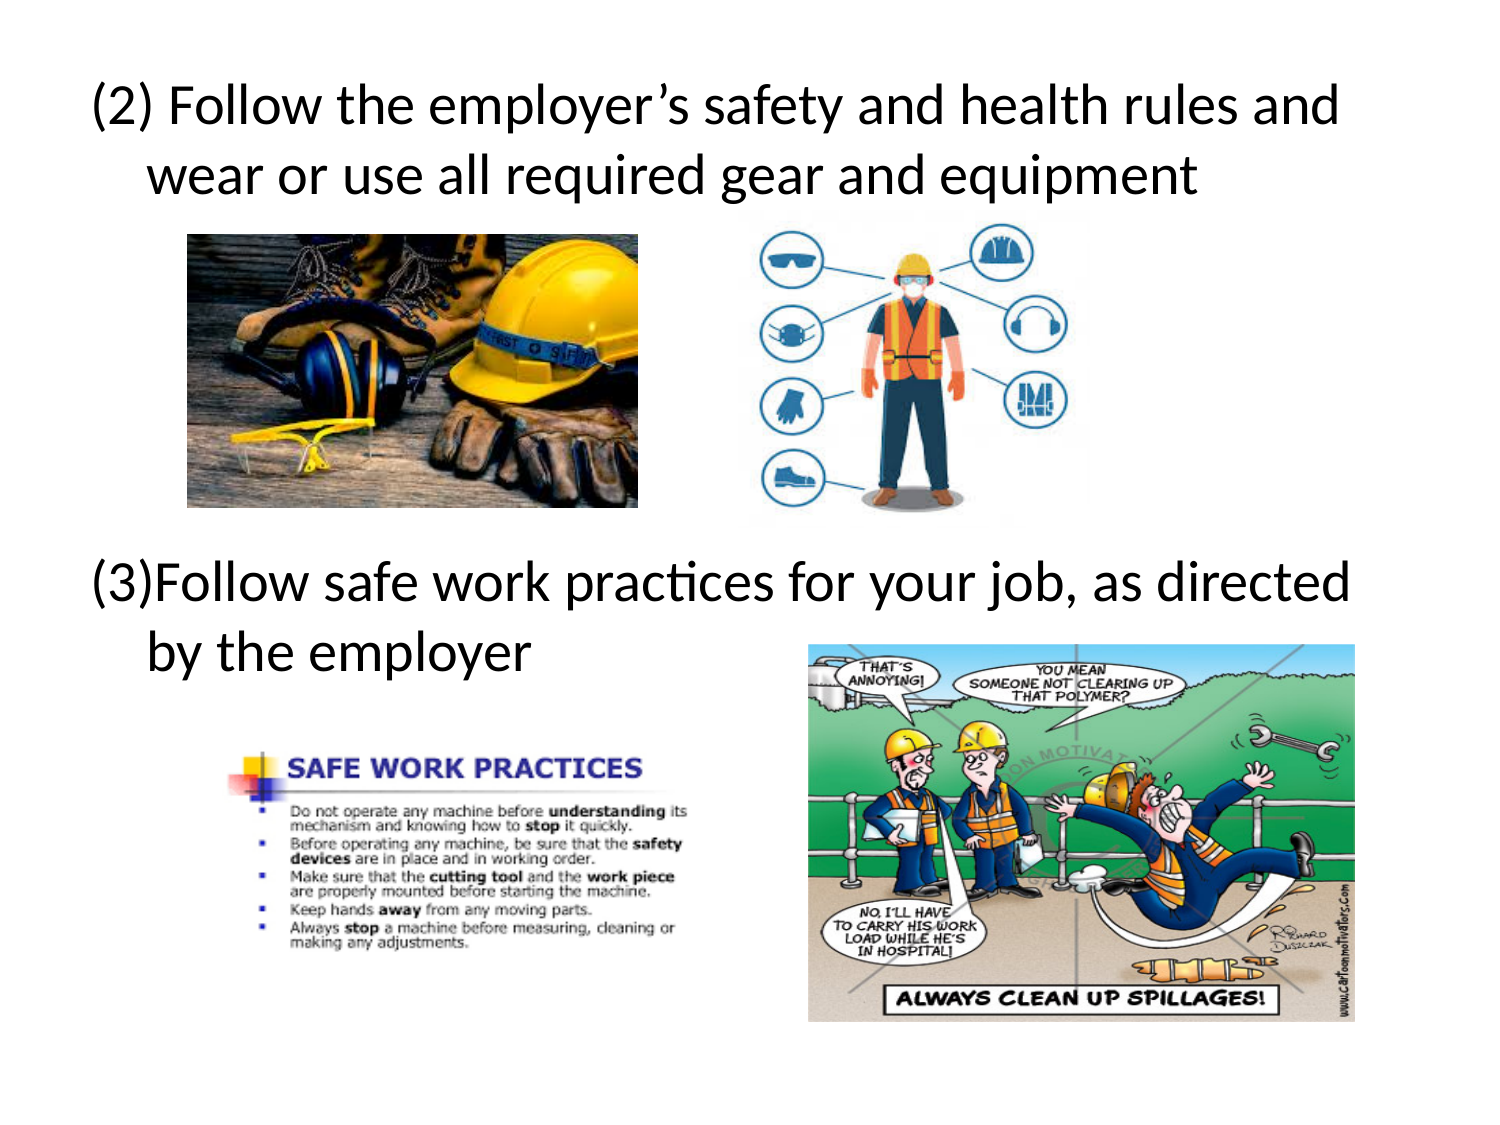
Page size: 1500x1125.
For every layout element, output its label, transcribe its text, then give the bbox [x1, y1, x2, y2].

picture [738, 210, 1091, 528]
list (2) Follow the employer’s safety and health rules and wear or use all required gear and equipment (3)Follow safe work practices for your job, as directed by the employer [75, 58, 1425, 1005]
picture [808, 644, 1355, 1022]
picture [222, 702, 704, 1044]
picture [187, 234, 638, 508]
